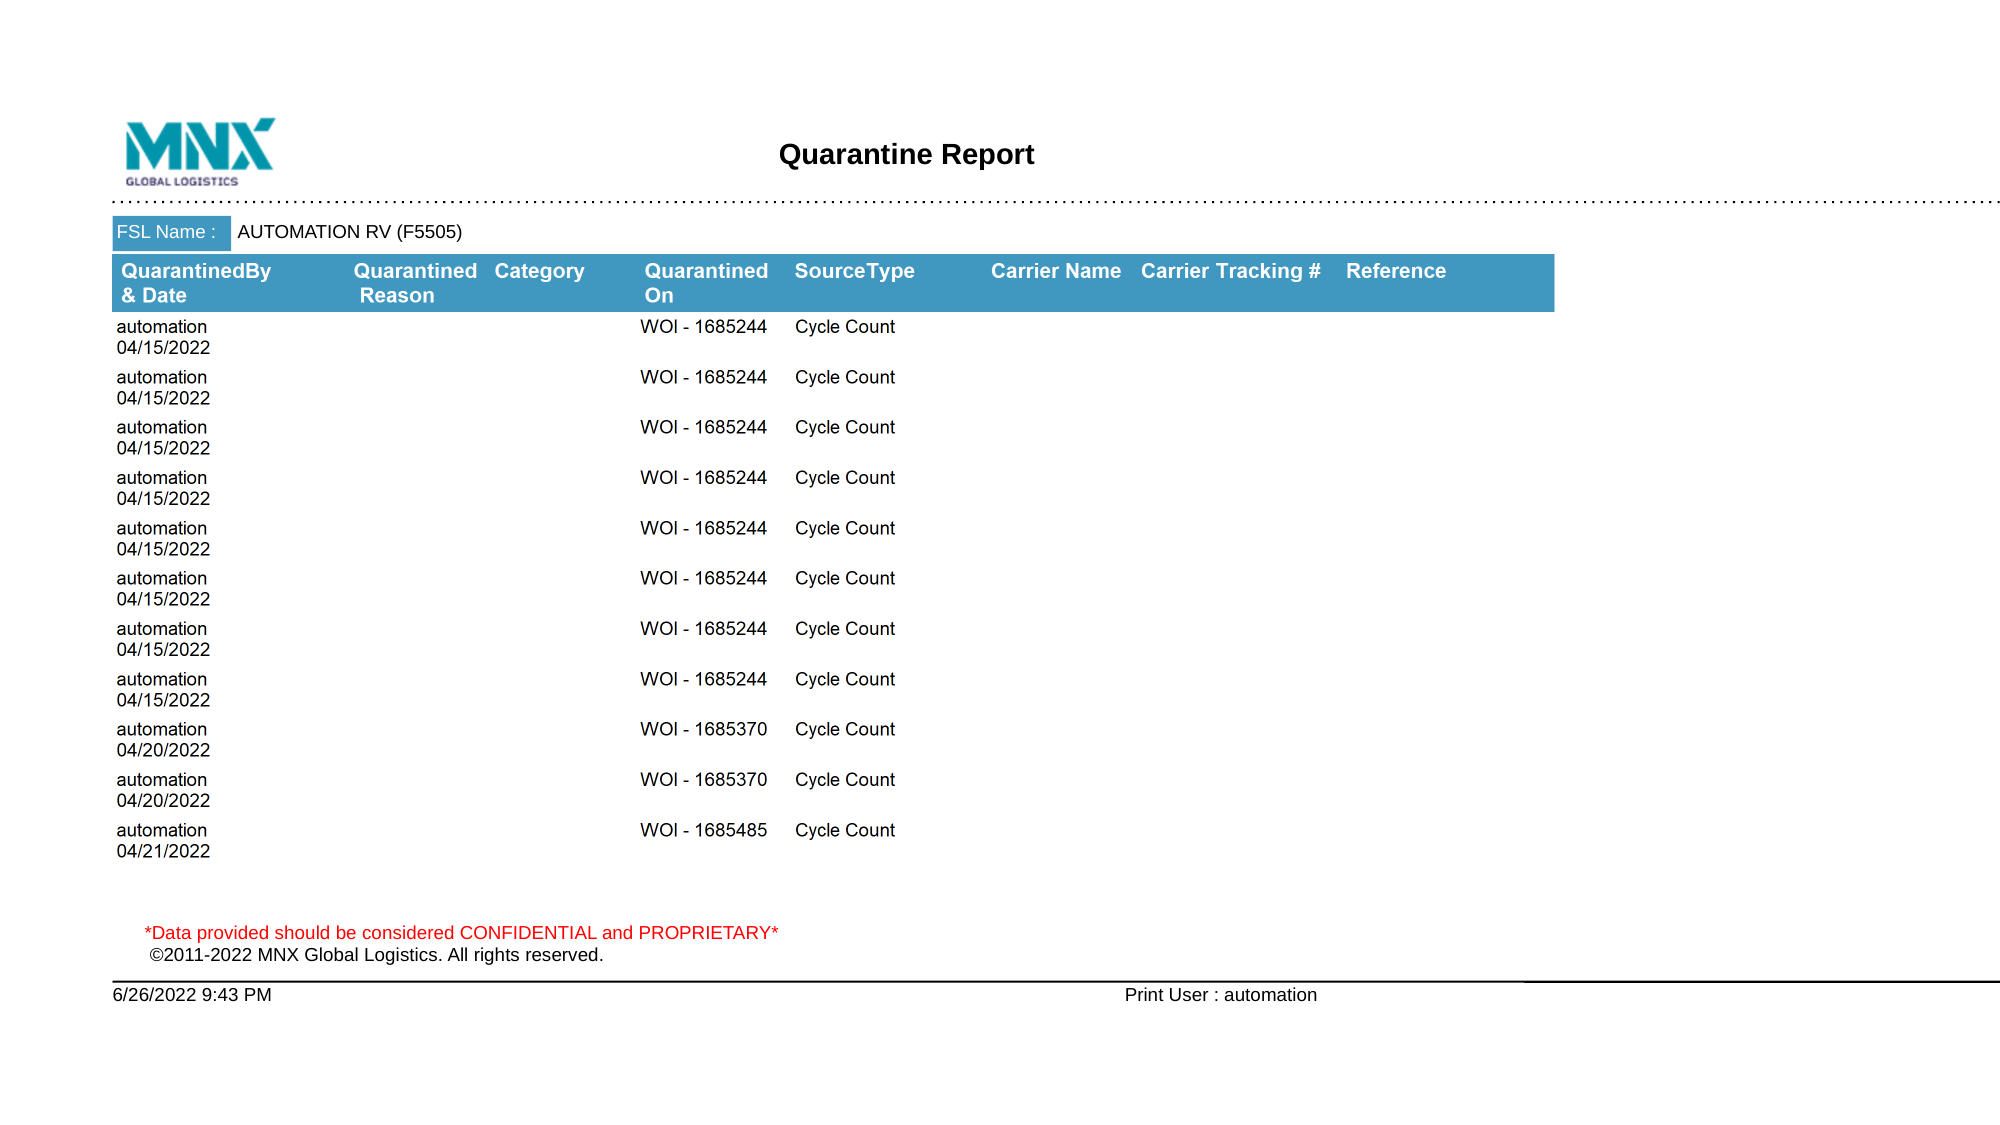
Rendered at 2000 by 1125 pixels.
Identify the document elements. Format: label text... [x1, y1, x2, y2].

text_box Quarantine Report [562, 131, 1252, 173]
picture [112, 254, 1555, 866]
text_box FSL Name : [112, 215, 232, 252]
text_box ©2011-2022 MNX Global Logistics. All rights reserved. [144, 942, 1158, 964]
text_box *Data provided should be considered CONFIDENTIAL and PROPRIETARY* [144, 920, 1158, 942]
picture [112, 115, 323, 188]
text_box AUTOMATION RV (F5505) [233, 215, 669, 252]
text_box 6/26/2022 9:43 PM [112, 983, 343, 1013]
text_box Print User : automation [1055, 983, 1387, 1013]
